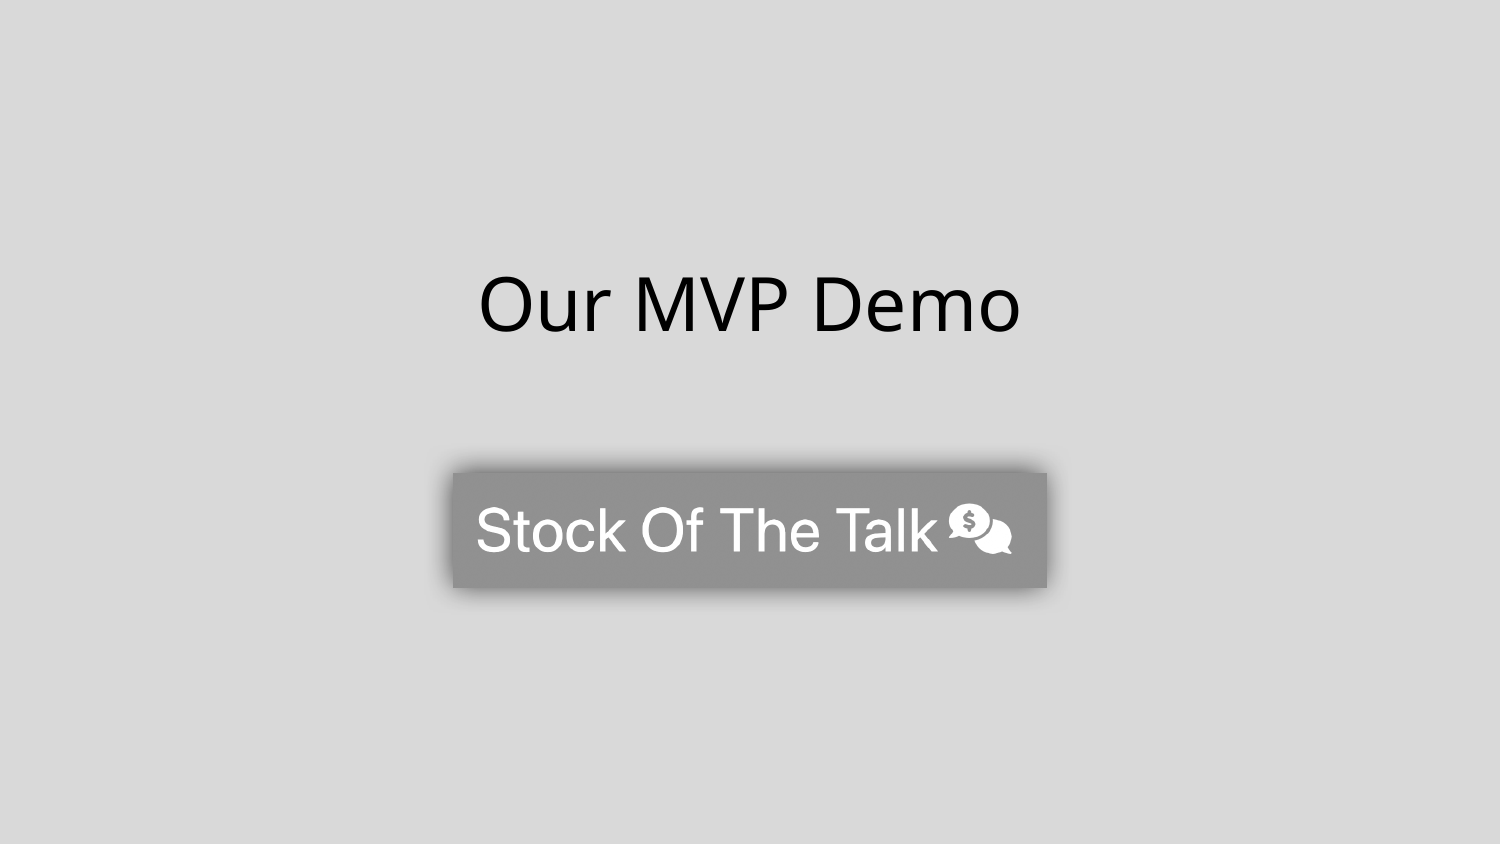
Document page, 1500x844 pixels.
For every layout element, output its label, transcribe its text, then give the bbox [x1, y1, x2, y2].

title Our MVP Demo [51, 232, 1449, 371]
picture [453, 472, 1047, 588]
